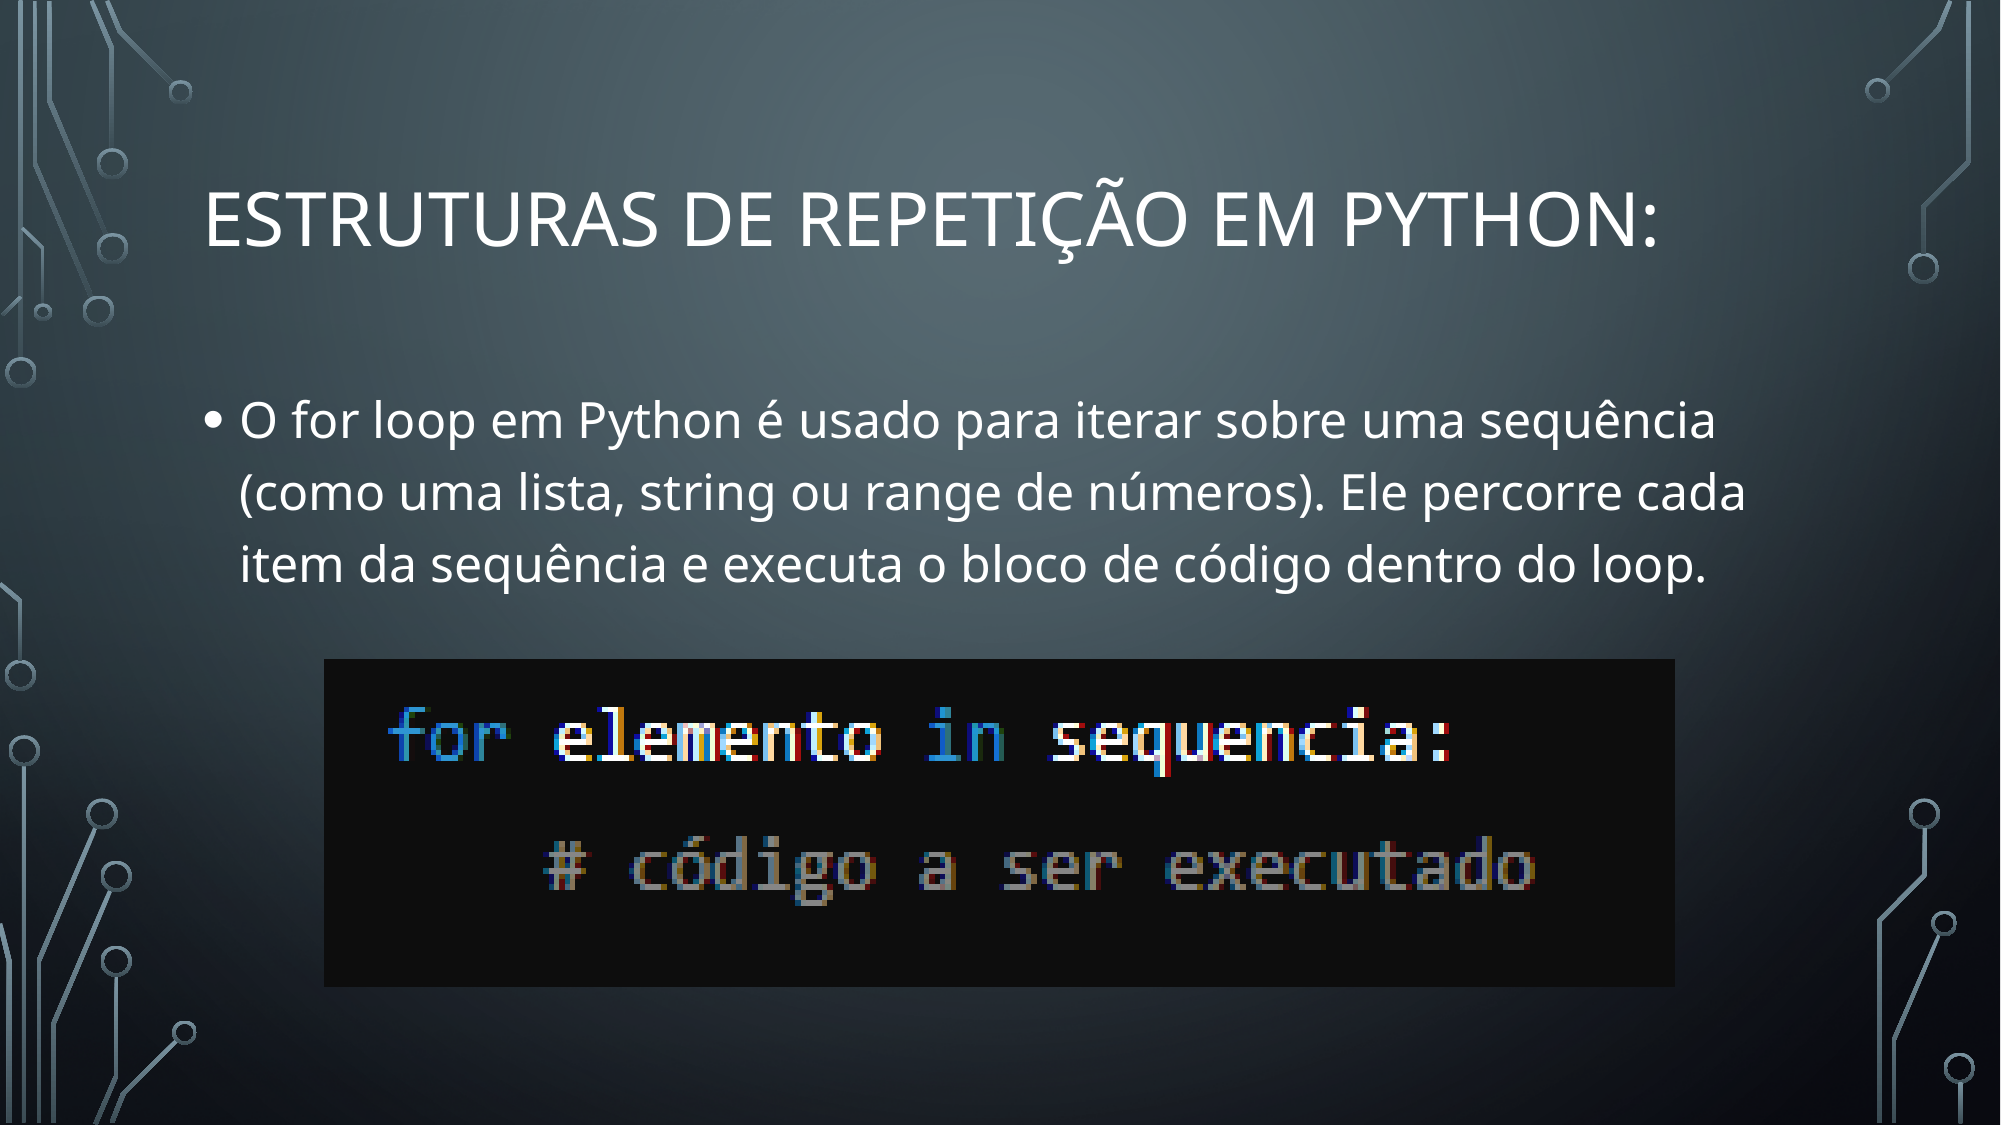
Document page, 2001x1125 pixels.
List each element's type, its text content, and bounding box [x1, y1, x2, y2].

title Estruturas de Repetição em Python: [187, 101, 1813, 344]
picture [324, 659, 1676, 987]
list O for loop em Python é usado para iterar sobre uma sequência (como uma lista, string ou range de números). Ele percorre cada item da sequência e executa o bloco de código dentro do loop. [187, 369, 1813, 950]
